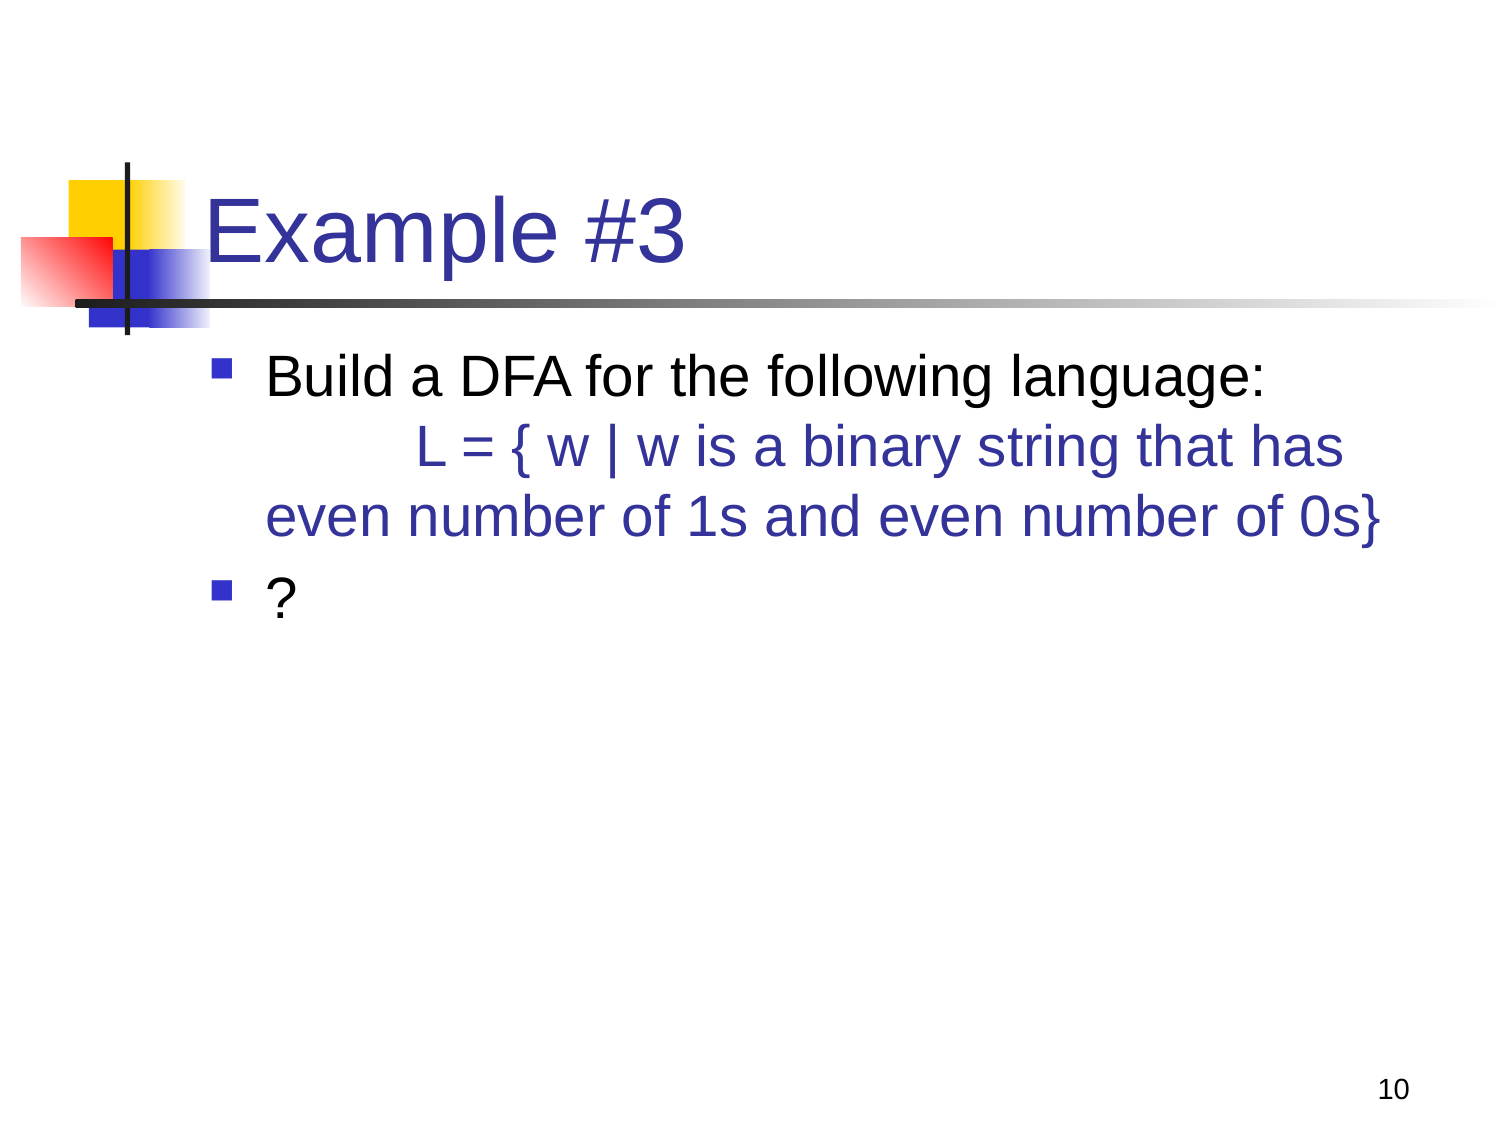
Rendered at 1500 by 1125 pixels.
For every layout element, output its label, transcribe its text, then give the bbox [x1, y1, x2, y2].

slide_number 10 [1112, 1037, 1426, 1113]
list Build a DFA for the following language: L = { w | w is a binary string that has even number of 1s and even number of 0s} ? [193, 330, 1470, 1007]
title Example #3 [188, 101, 1468, 289]
